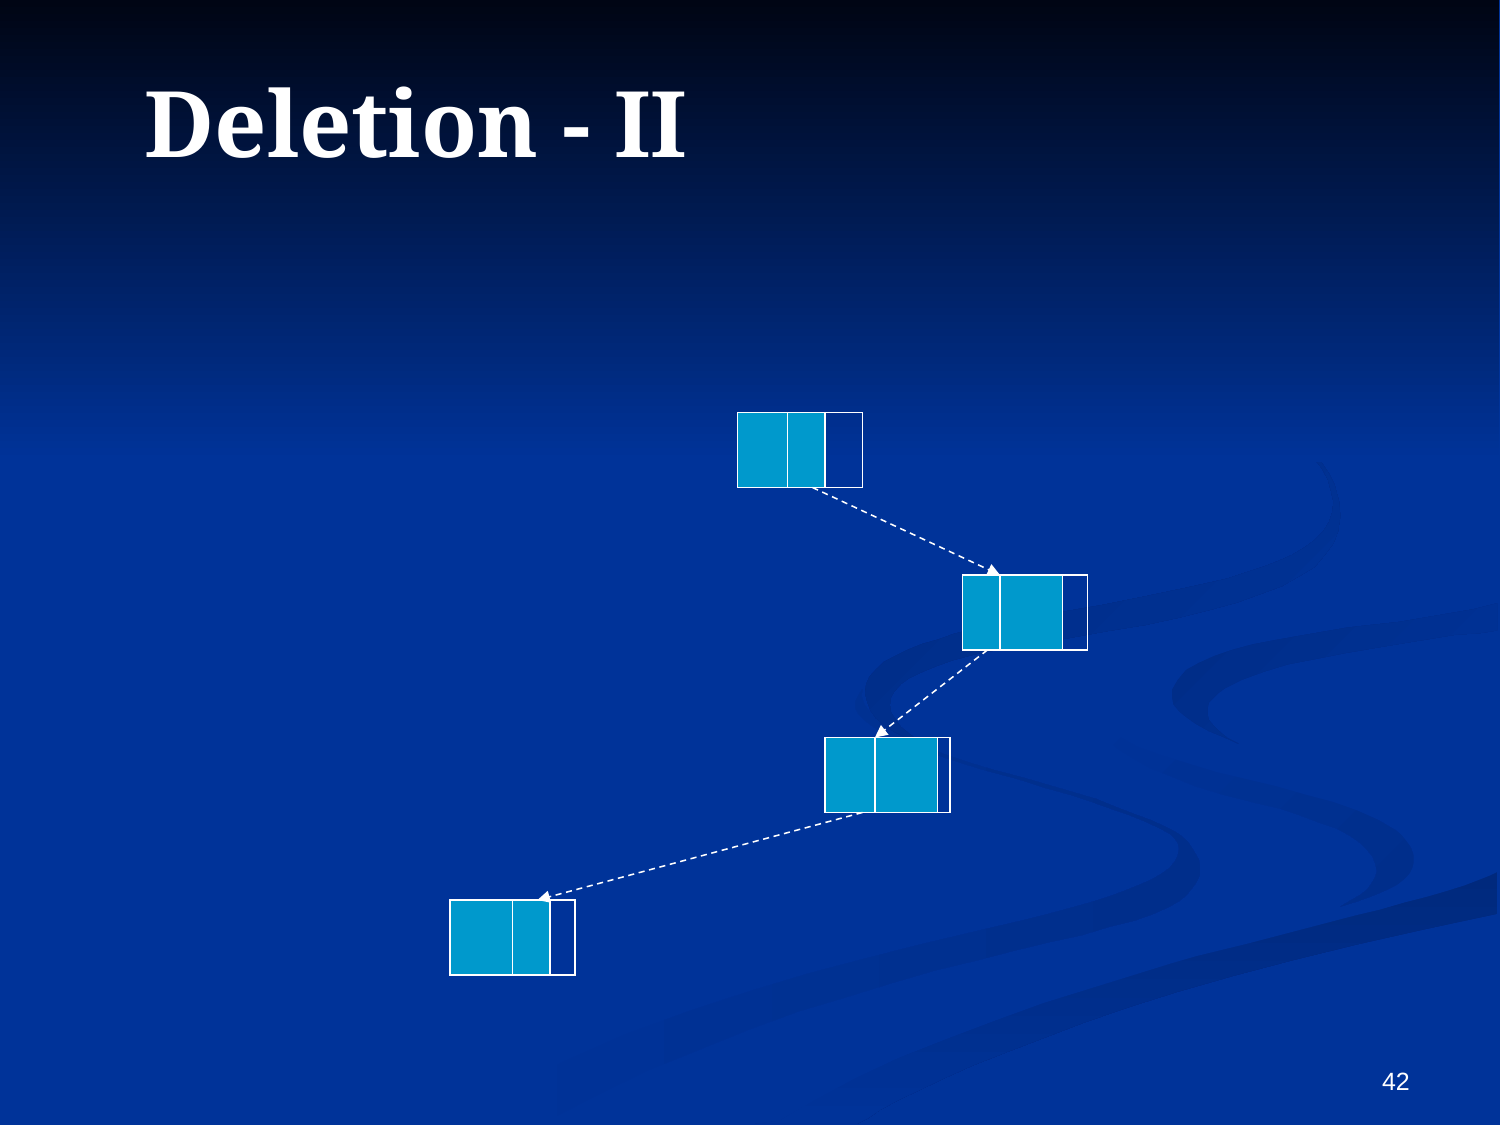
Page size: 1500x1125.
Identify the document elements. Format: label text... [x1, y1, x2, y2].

text_box [1000, 574, 1063, 650]
text_box [550, 899, 575, 975]
text_box [874, 724, 891, 738]
text_box [938, 737, 950, 813]
text_box Deletion - II [129, 58, 704, 183]
text_box [1063, 574, 1088, 650]
text_box [537, 890, 552, 903]
text_box [875, 737, 938, 813]
text_box [984, 564, 1000, 576]
slide_number 42 [1074, 1025, 1425, 1104]
text_box [825, 737, 875, 813]
text_box [787, 412, 825, 488]
text_box [512, 899, 550, 975]
text_box [962, 574, 1000, 650]
text_box [737, 412, 787, 488]
text_box [449, 899, 512, 975]
text_box [825, 412, 863, 488]
